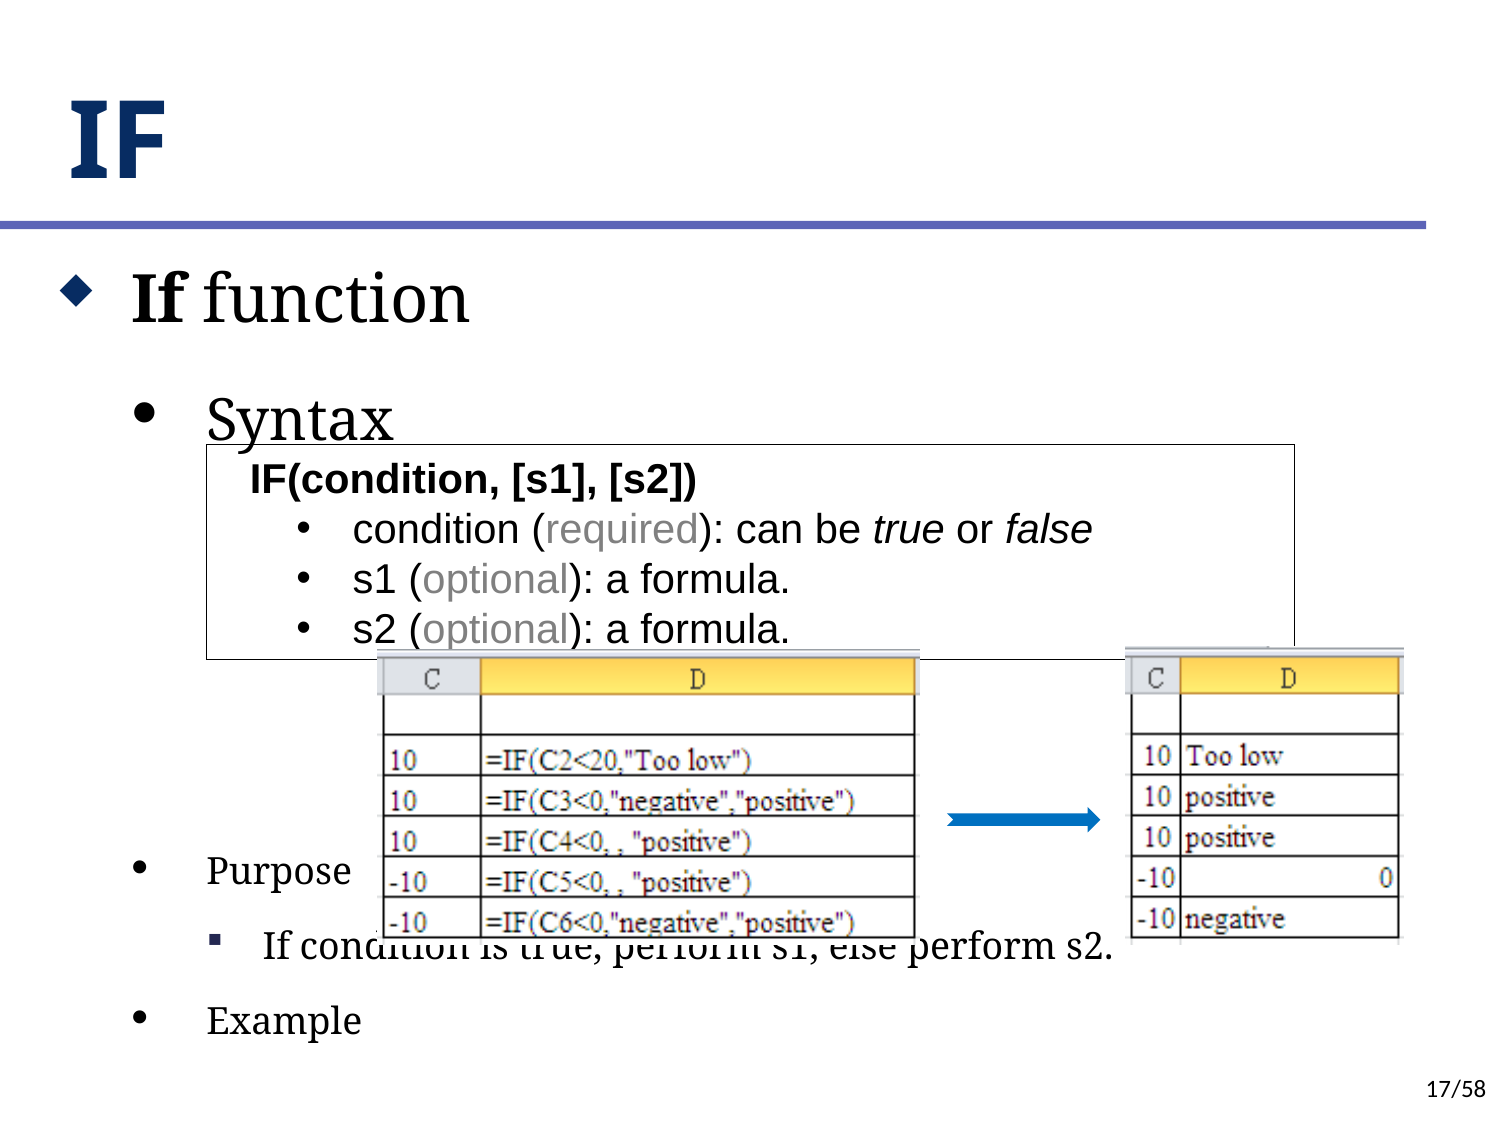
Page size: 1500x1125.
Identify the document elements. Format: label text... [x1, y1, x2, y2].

title IF [53, 90, 1404, 208]
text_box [376, 646, 1404, 946]
text_box IF(condition, [s1], [s2]) condition (required): can be true or false s1 (optional): a formula. s2 (optional): a formula. [206, 444, 1295, 660]
list If function Syntax Purpose If condition is true, perform s1, else perform s2. Example [41, 208, 1459, 900]
text_box 17/58 [1162, 1049, 1500, 1125]
